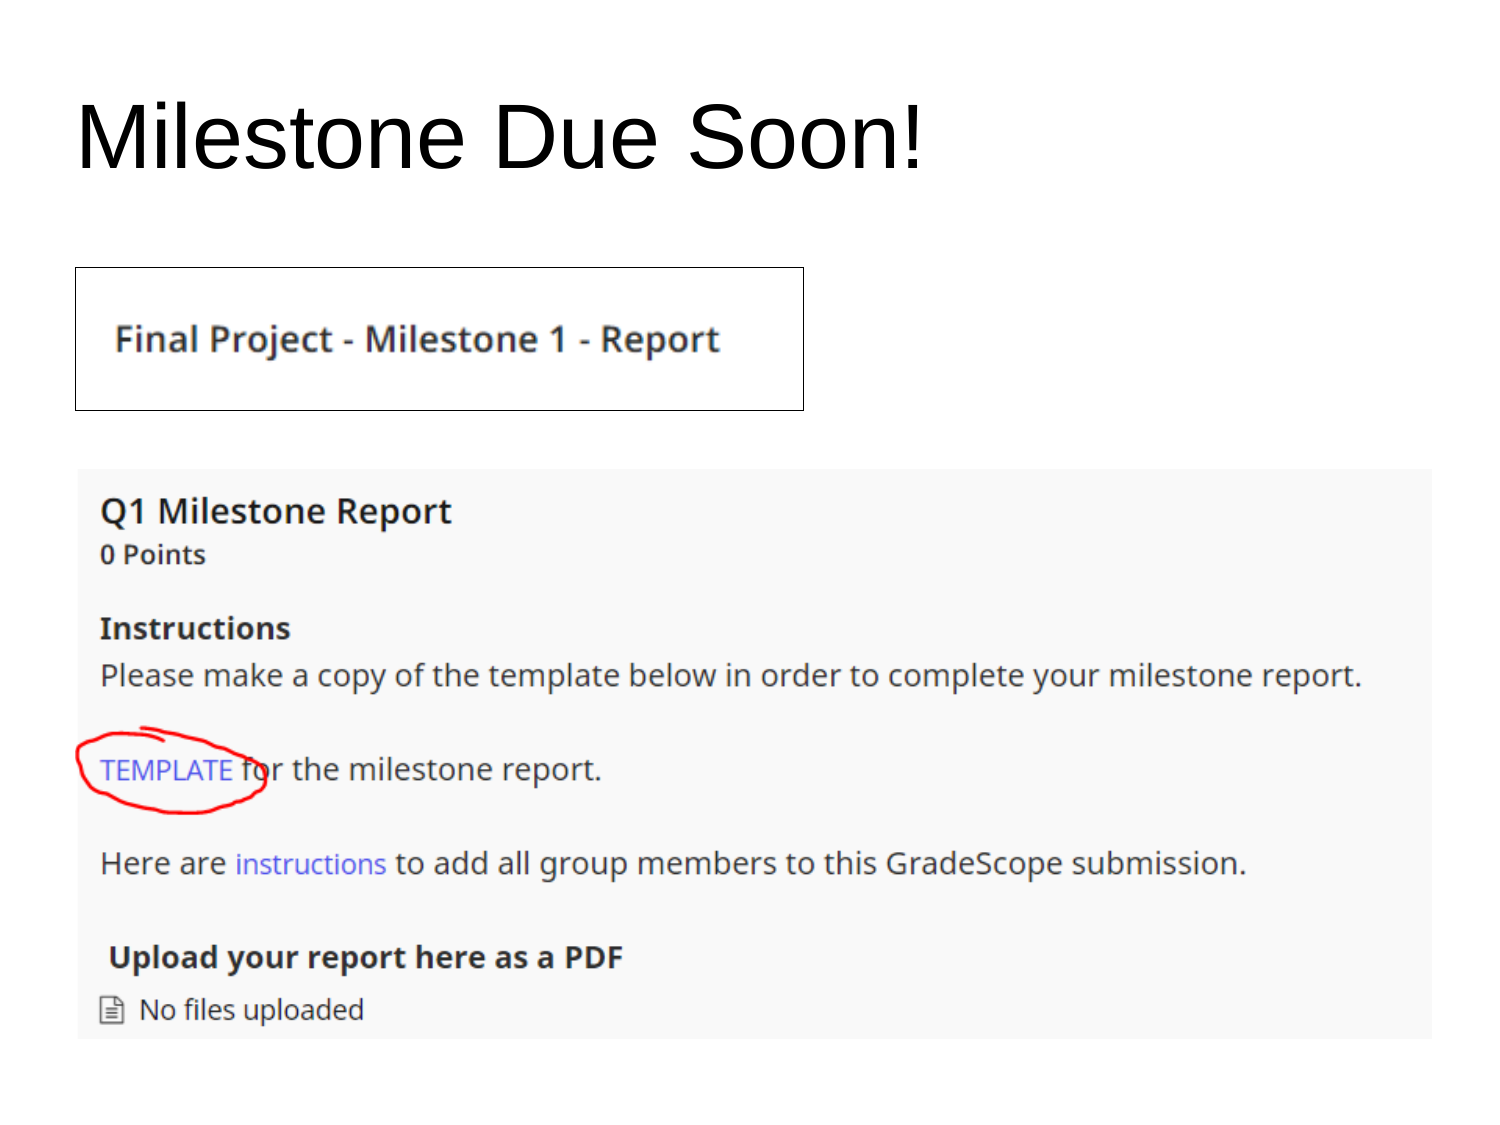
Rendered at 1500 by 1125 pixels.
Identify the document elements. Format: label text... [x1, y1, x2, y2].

picture [74, 469, 1432, 1039]
title Milestone Due Soon! [75, 44, 1425, 233]
picture [74, 266, 805, 411]
